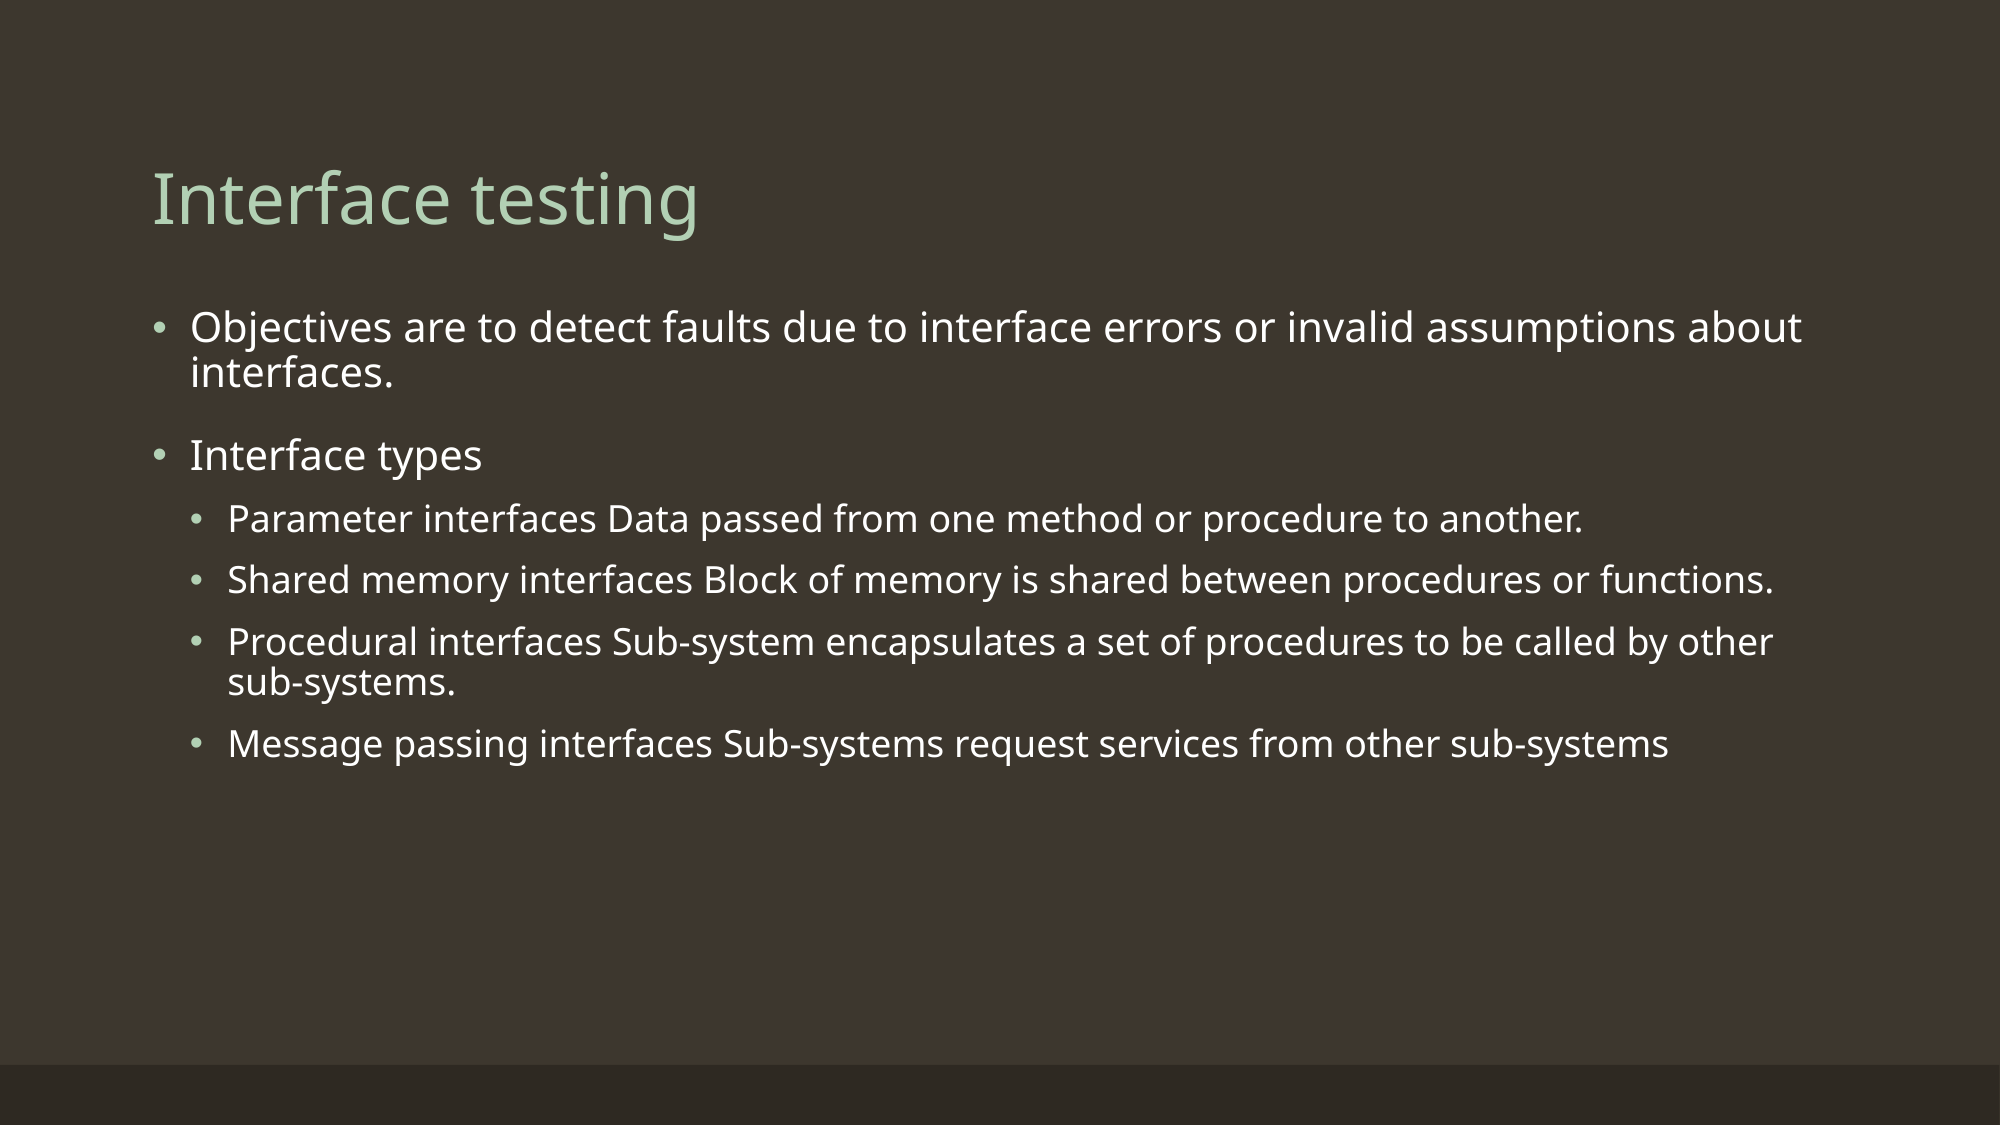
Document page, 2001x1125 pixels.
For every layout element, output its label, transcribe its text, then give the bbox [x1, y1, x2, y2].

title Interface testing [137, 59, 1863, 248]
list Objectives are to detect faults due to interface errors or invalid assumptions about interfaces. Interface types Parameter interfaces Data passed from one method or procedure to another. Shared memory interfaces Block of memory is shared between procedures or functions. Procedural interfaces Sub-system encapsulates a set of procedures to be called by other sub-systems. Message passing interfaces Sub-systems request services from other sub-systems [137, 299, 1863, 1014]
